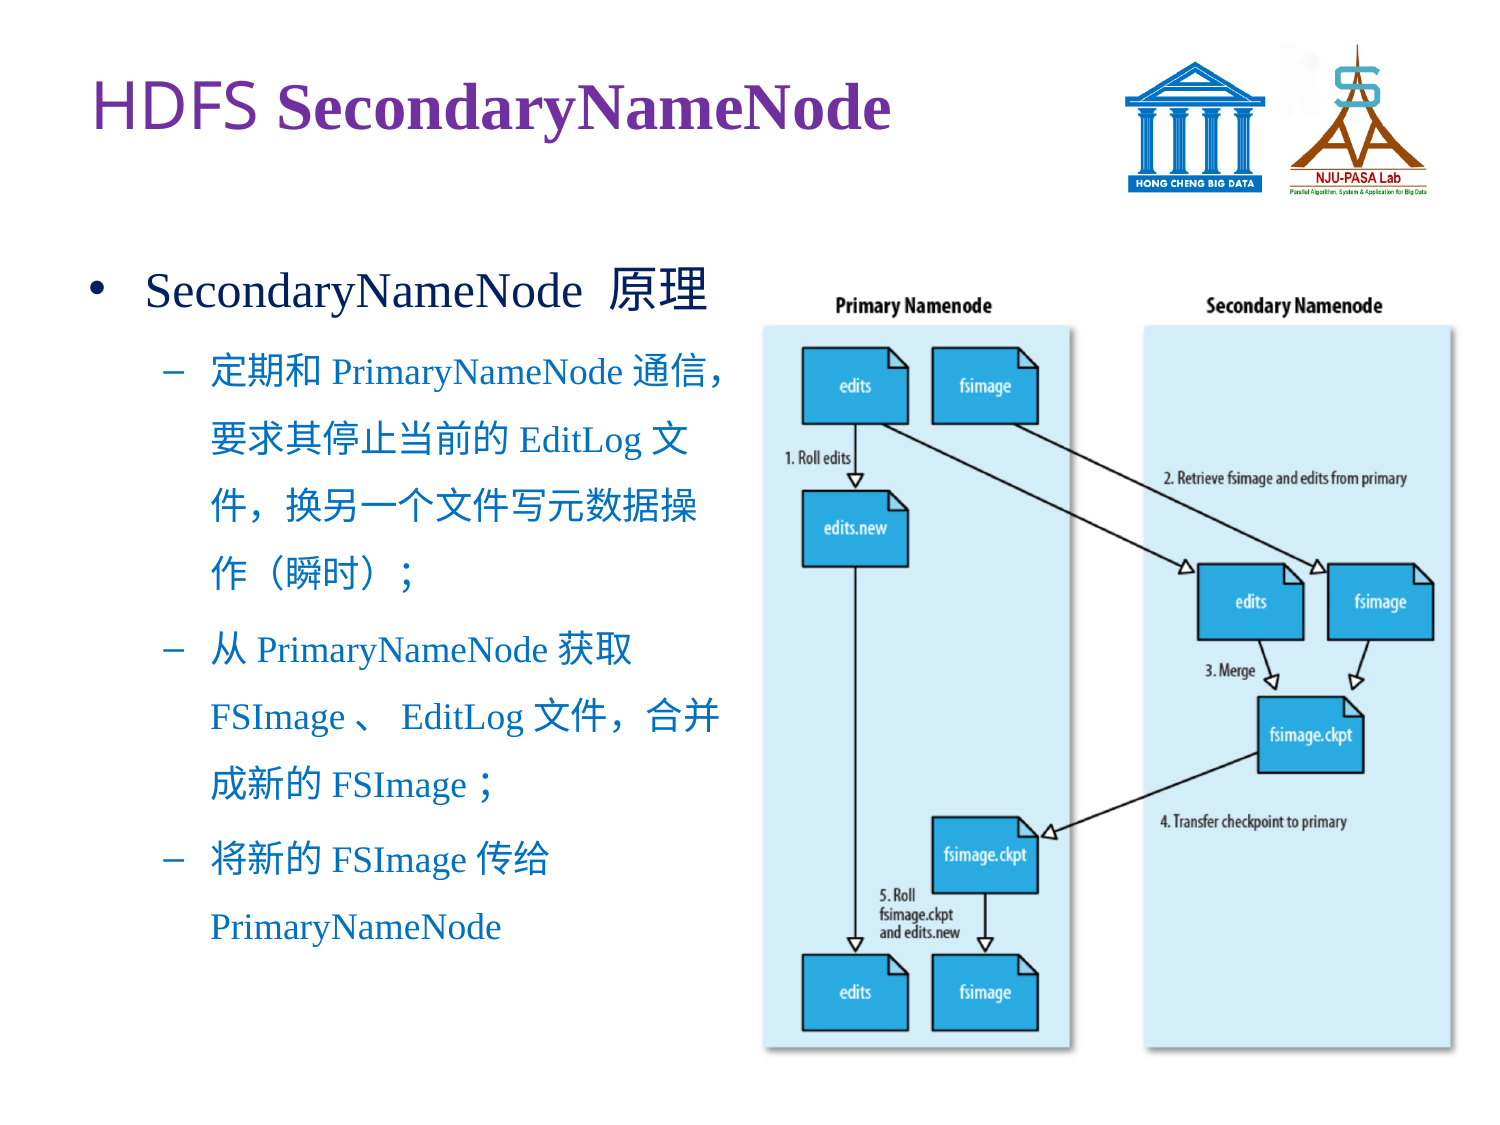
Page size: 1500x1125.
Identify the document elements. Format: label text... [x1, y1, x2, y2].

picture [749, 278, 1465, 1064]
picture [1281, 42, 1435, 197]
title HDFS SecondaryNameNode [75, 45, 1425, 161]
picture [1123, 161, 1267, 195]
list SecondaryNameNode 原理 定期和PrimaryNameNode通信，要求其停止当前的EditLog文件，换另一个文件写元数据操作（瞬时）； 从PrimaryNameNode获取FSImage、EditLog文件，合并成新的FSImage； 将新的FSImage传给PrimaryNameNode [73, 219, 739, 1035]
